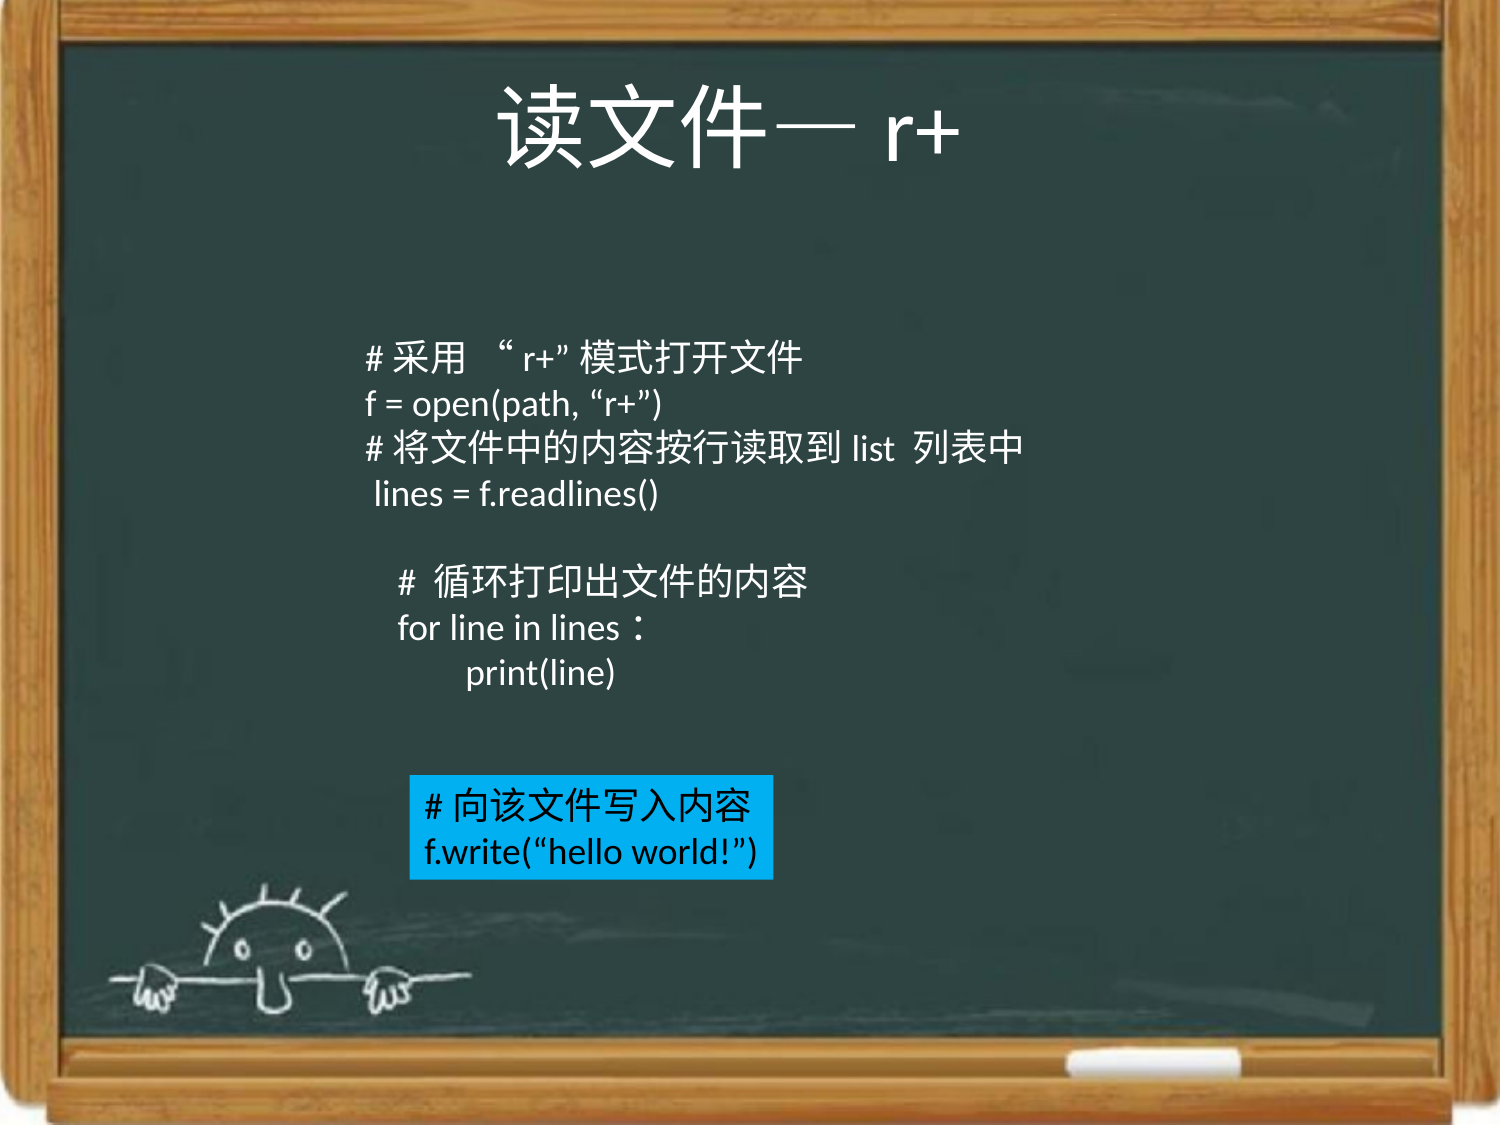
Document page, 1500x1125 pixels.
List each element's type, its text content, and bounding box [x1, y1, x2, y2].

text_box #采用 “r+”模式打开文件 f = open(path, “r+”) #将文件中的内容按行读取到list 列表中 lines = f.readlines() [350, 326, 1041, 521]
picture [0, 0, 1500, 1125]
text_box #向该文件写入内容 f.write(“hello world!”) [409, 775, 774, 880]
text_box # 循环打印出文件的内容 for line in lines： print(line) [382, 550, 832, 701]
title 读文件—r+ [53, 30, 1404, 219]
